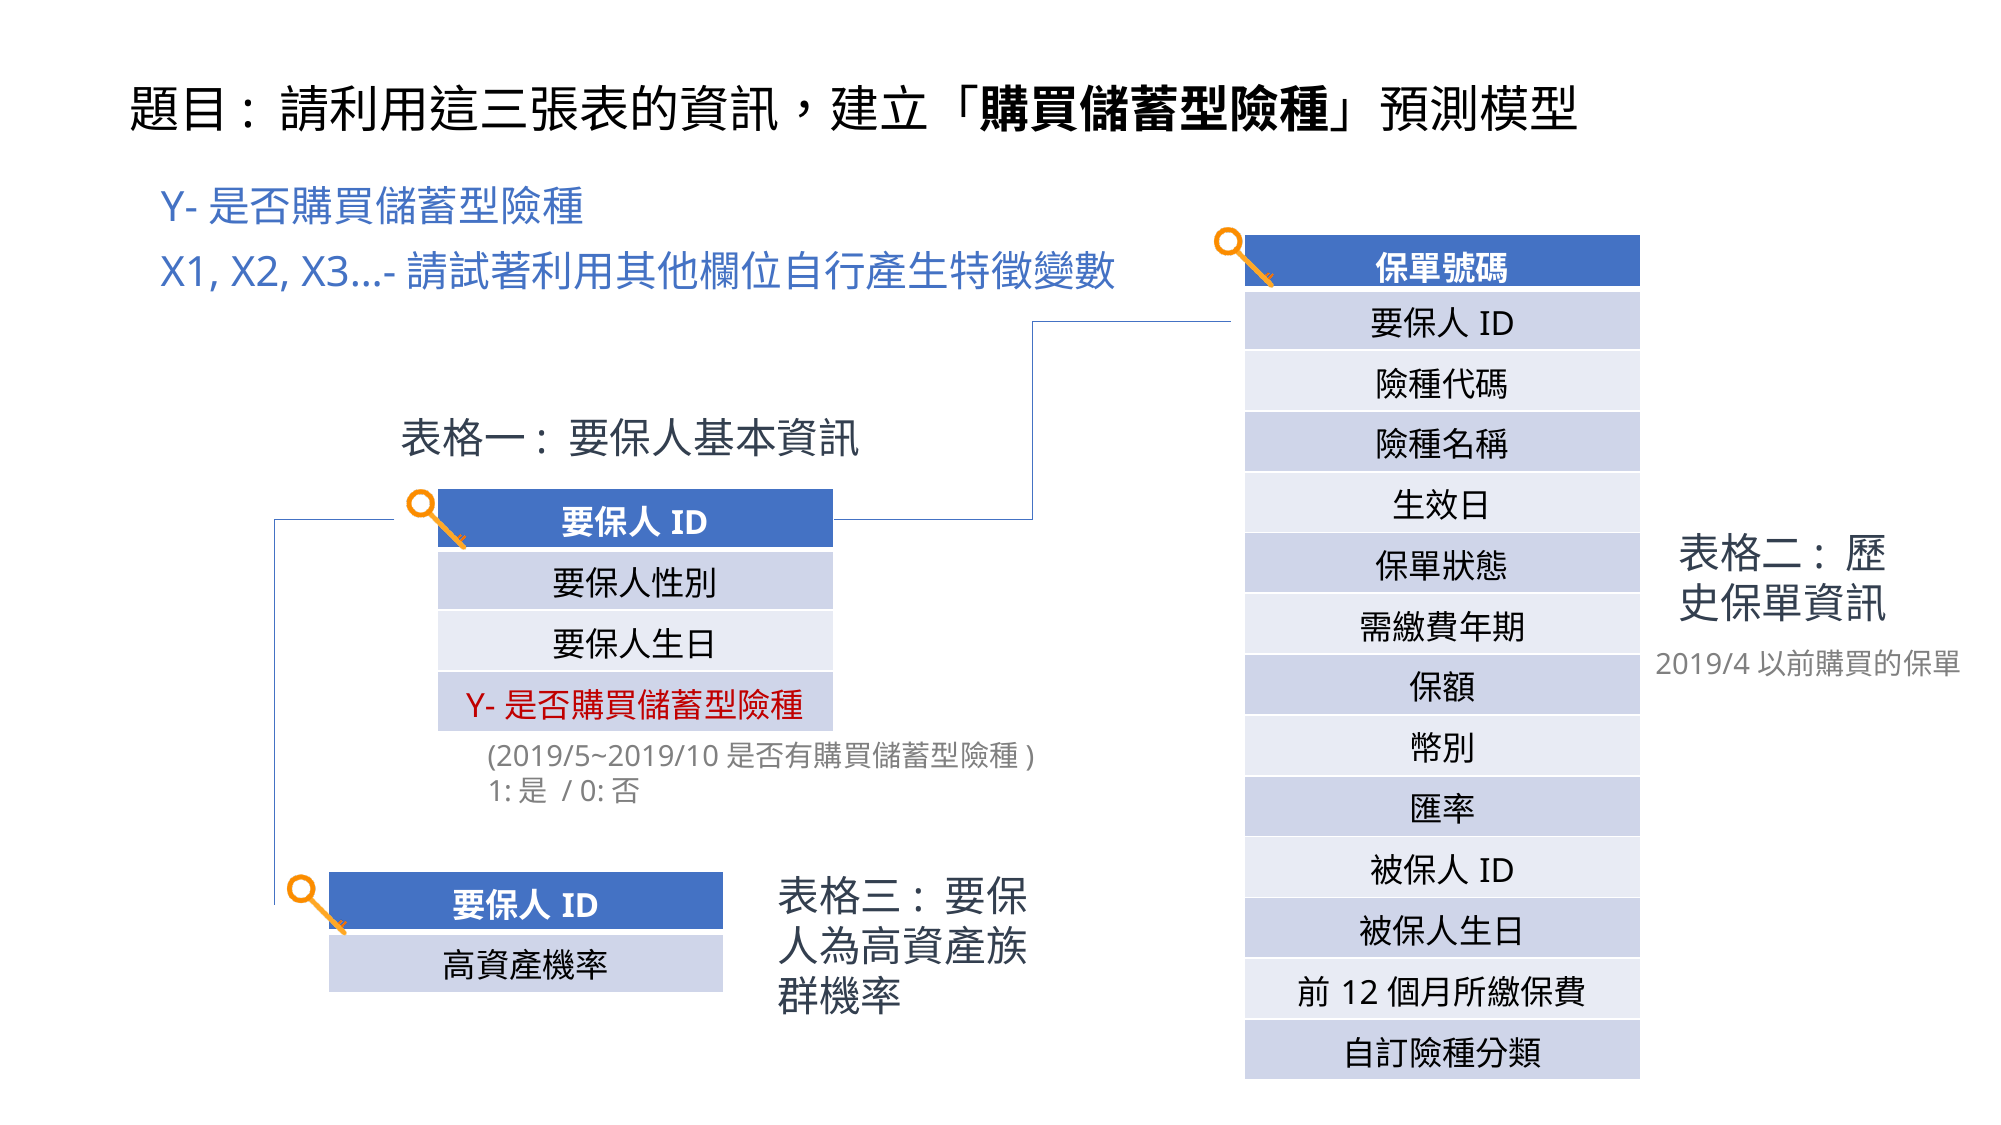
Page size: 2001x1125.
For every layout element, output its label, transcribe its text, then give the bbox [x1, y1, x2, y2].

table_cell 要保人性別 [438, 552, 833, 609]
picture [394, 477, 479, 562]
text_box 表格一: 要保人基本資訊 [386, 404, 833, 469]
table_header 保單號碼 [1287, 235, 1640, 286]
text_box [833, 321, 1231, 520]
text_box X1, X2, X3…-請試著利用其他欄位自行產生特徵變數 [145, 237, 1132, 303]
text_box Y-是否購買儲蓄型險種 [146, 172, 599, 237]
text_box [274, 519, 395, 906]
table_cell 險種代碼 [1245, 351, 1640, 410]
table_cell 保額 [1245, 655, 1640, 714]
table_cell 被保人生日 [1245, 898, 1640, 957]
text_box (2019/5~2019/10是否有購買儲蓄型險種) 1:是 / 0:否 [472, 729, 1074, 815]
table_cell 前12個月所繳保費 [1245, 959, 1640, 1018]
table_cell 要保人生日 [438, 611, 833, 670]
table_cell 要保人ID [1245, 292, 1640, 349]
table_cell 幣別 [1245, 716, 1640, 775]
table_cell 需繳費年期 [1245, 594, 1640, 653]
table_cell 自訂險種分類 [1245, 1020, 1640, 1079]
table_cell 保單狀態 [1245, 533, 1640, 592]
table_header 要保人ID [360, 872, 723, 929]
text_box 表格二: 歷史保單資訊 [1663, 519, 1911, 635]
table_cell Y-是否購買儲蓄型險種 [438, 672, 833, 731]
table_cell 被保人ID [1245, 837, 1640, 897]
picture [1201, 215, 1287, 300]
text_box 2019/4以前購買的保單 [1640, 637, 2000, 688]
picture [274, 862, 360, 948]
table_header 要保人ID [479, 489, 833, 547]
text_box 表格三: 要保人為高資產族群機率 [762, 862, 1074, 1028]
text_box 題目: 請利用這三張表的資訊，建立「購買儲蓄型險種」預測模型 [114, 70, 1762, 145]
table_cell 高資產機率 [329, 935, 723, 992]
table_cell 匯率 [1245, 777, 1640, 836]
table_cell 生效日 [1245, 473, 1640, 532]
table_cell 險種名稱 [1245, 412, 1640, 471]
